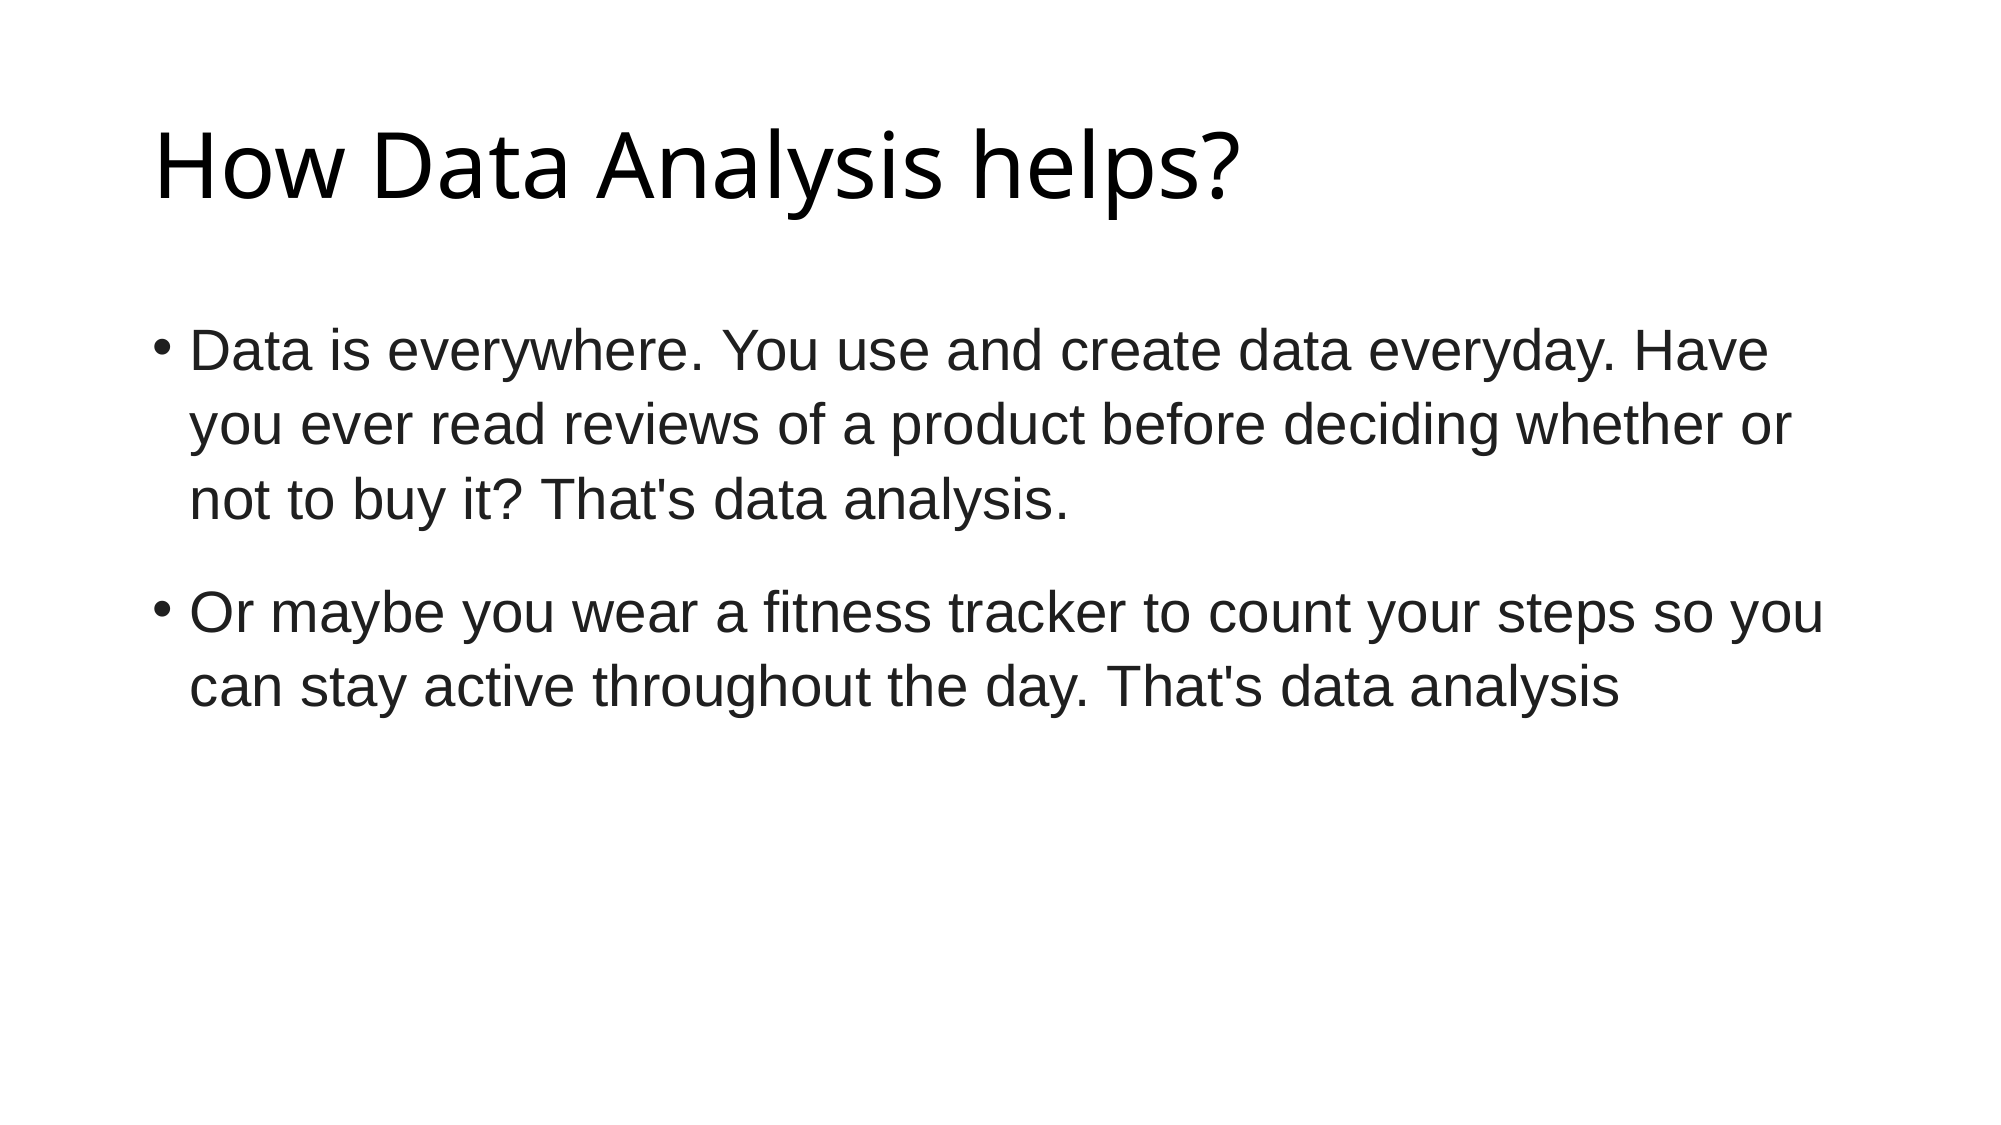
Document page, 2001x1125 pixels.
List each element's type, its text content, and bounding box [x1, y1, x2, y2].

list Data is everywhere. You use and create data everyday. Have you ever read reviews of a product before deciding whether or not to buy it? That's data analysis. Or maybe you wear a fitness tracker to count your steps so you can stay active throughout the day. That's data analysis [137, 299, 1863, 1014]
title How Data Analysis helps? [137, 59, 1863, 278]
